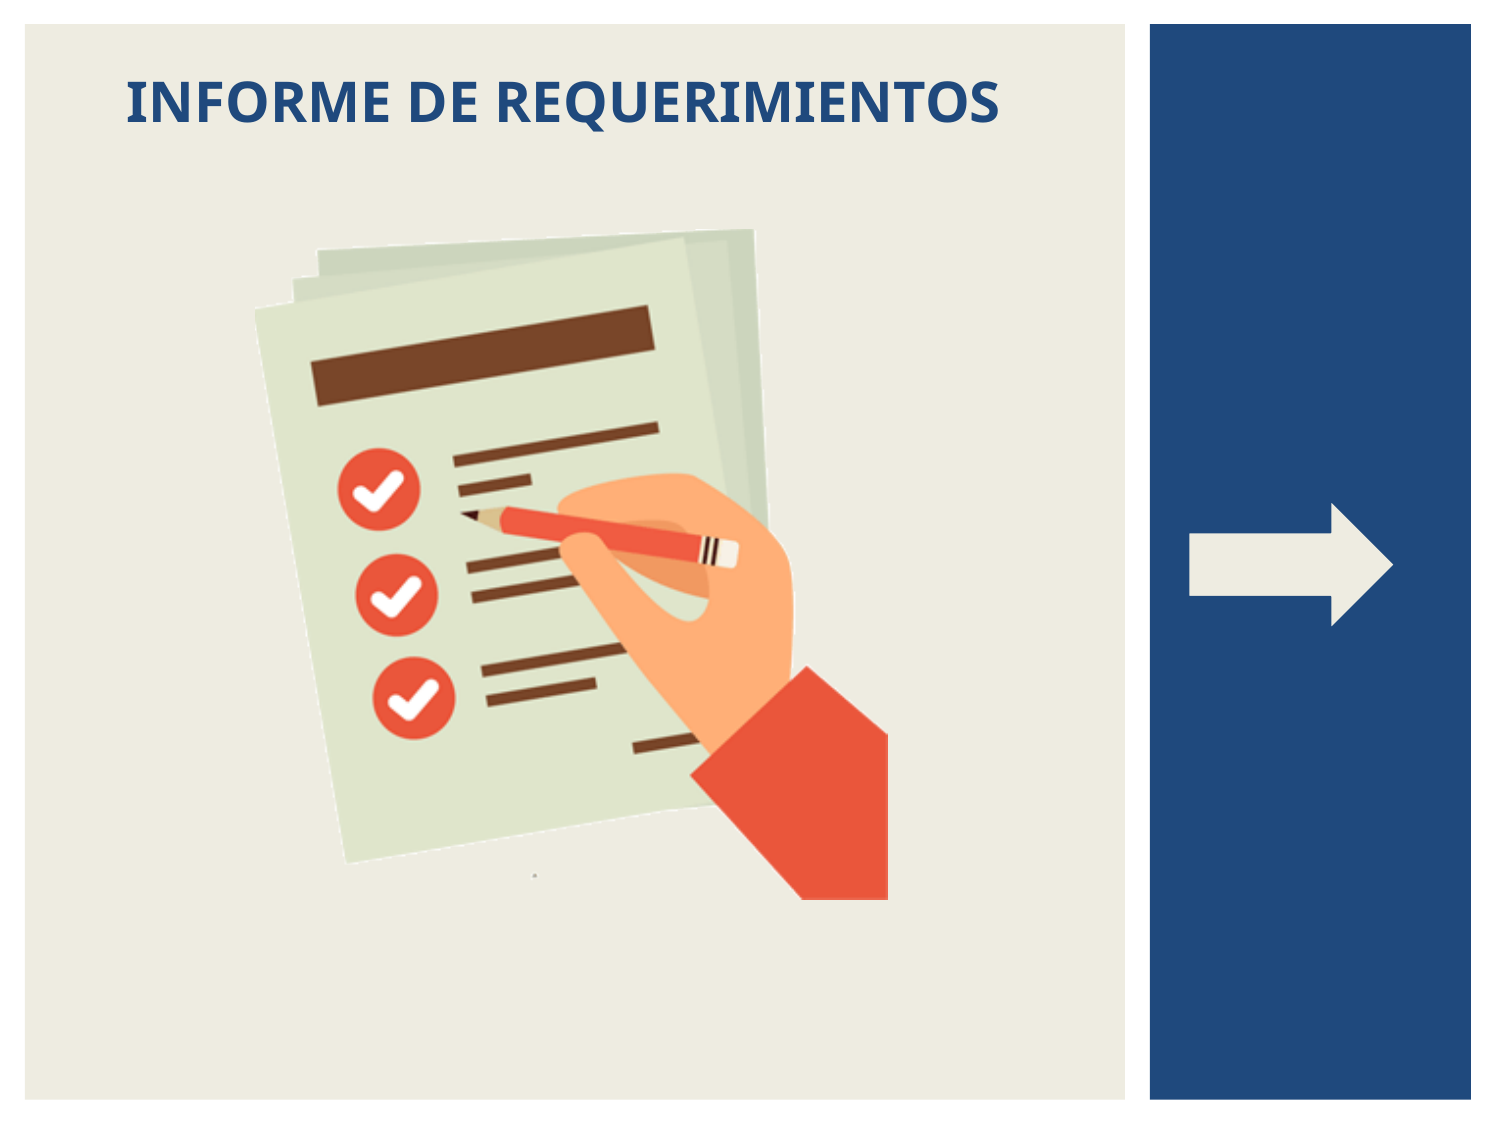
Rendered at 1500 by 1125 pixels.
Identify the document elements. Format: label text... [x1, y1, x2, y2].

picture [254, 229, 888, 900]
list INFORME DE REQUERIMIENTOS [84, 57, 1059, 160]
text_box [1188, 500, 1395, 629]
